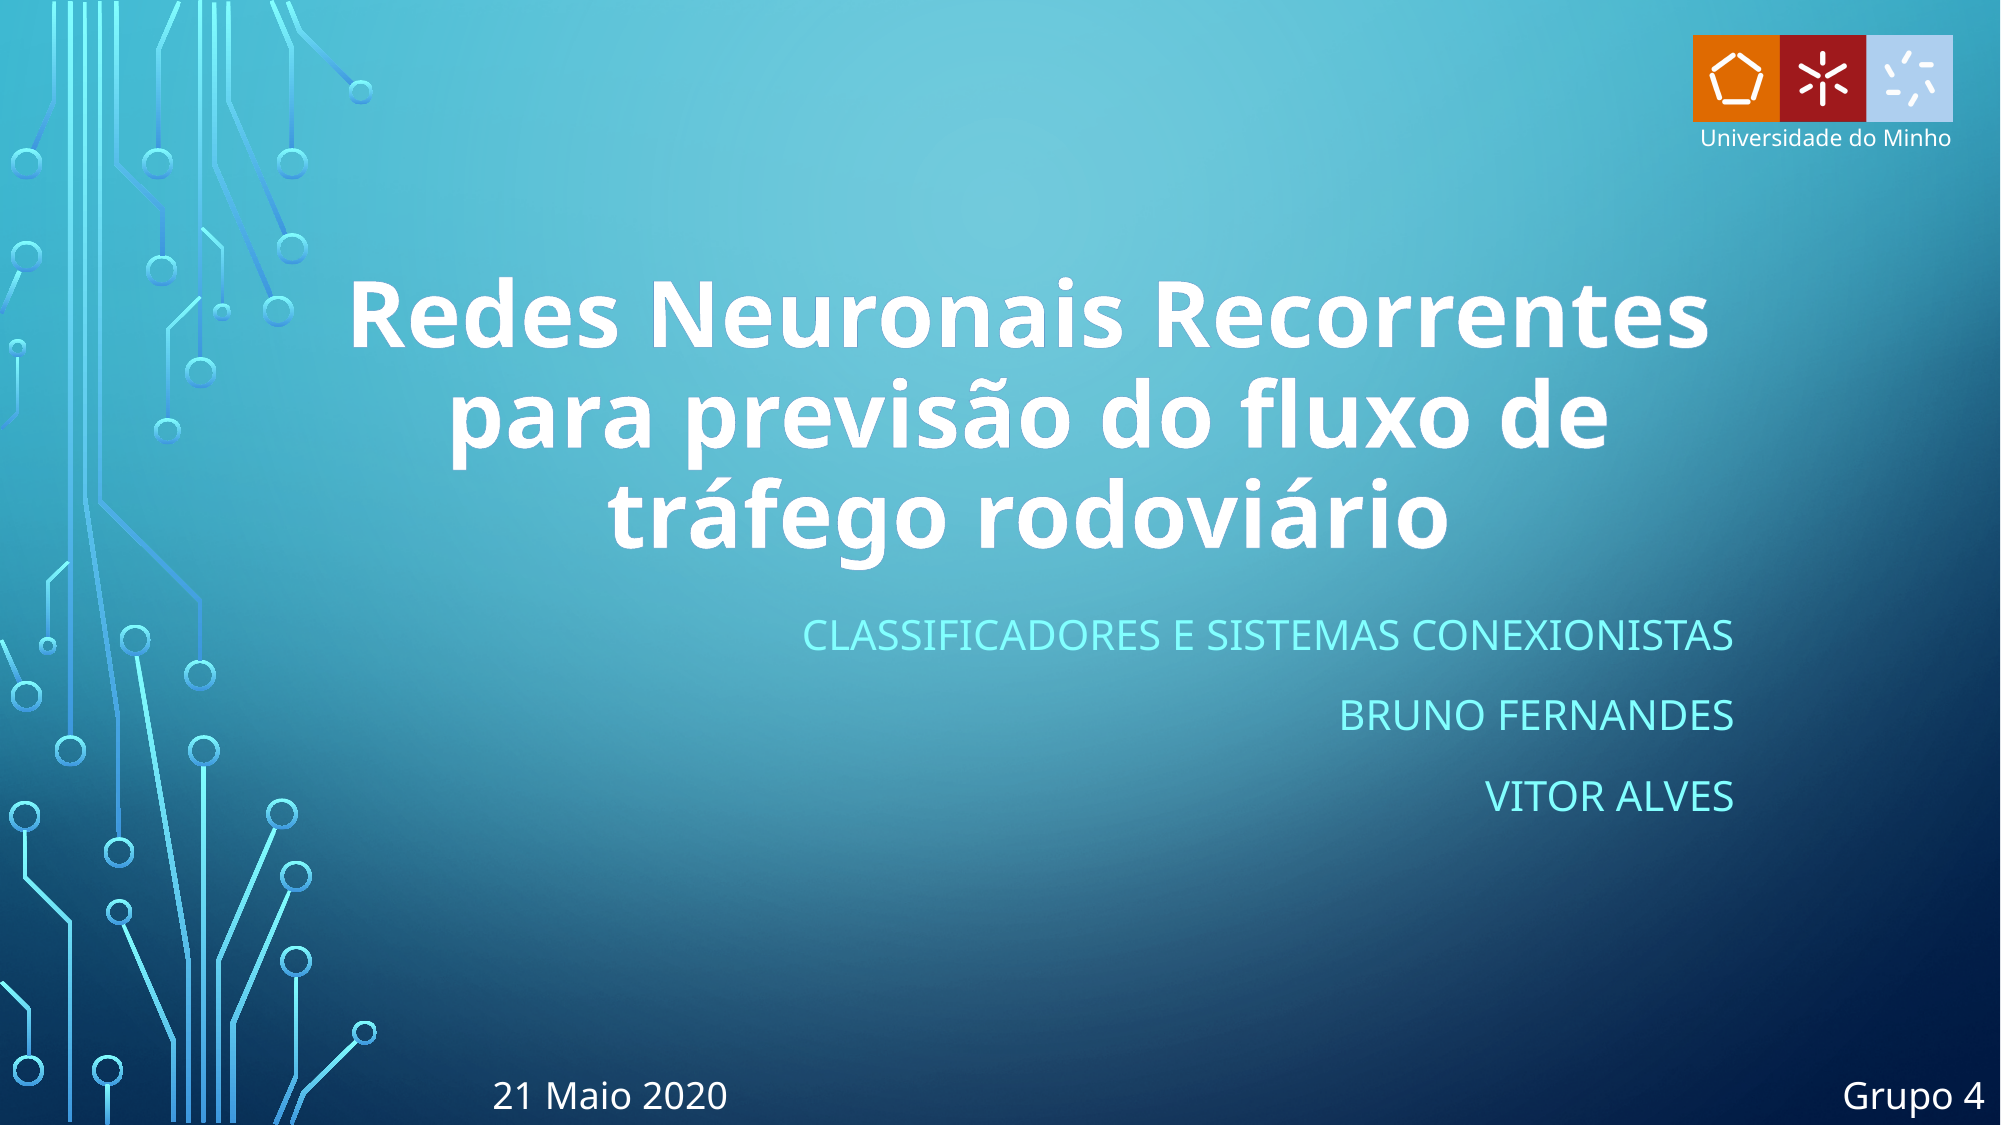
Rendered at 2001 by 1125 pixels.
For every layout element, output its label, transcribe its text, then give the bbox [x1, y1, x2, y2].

text_box 21 Maio 2020 Grupo 4 [351, 1064, 2000, 1125]
subtitle ﻿Classificadores e Sistemas Conexionistas Bruno Fernandes Vitor Alves [307, 590, 1750, 863]
picture [1693, 35, 1953, 123]
title ﻿Redes Neuronais Recorrentes para previsão do fluxo de tráfego rodoviário [307, 184, 1750, 576]
text_box Universidade do Minho [1685, 115, 1968, 159]
